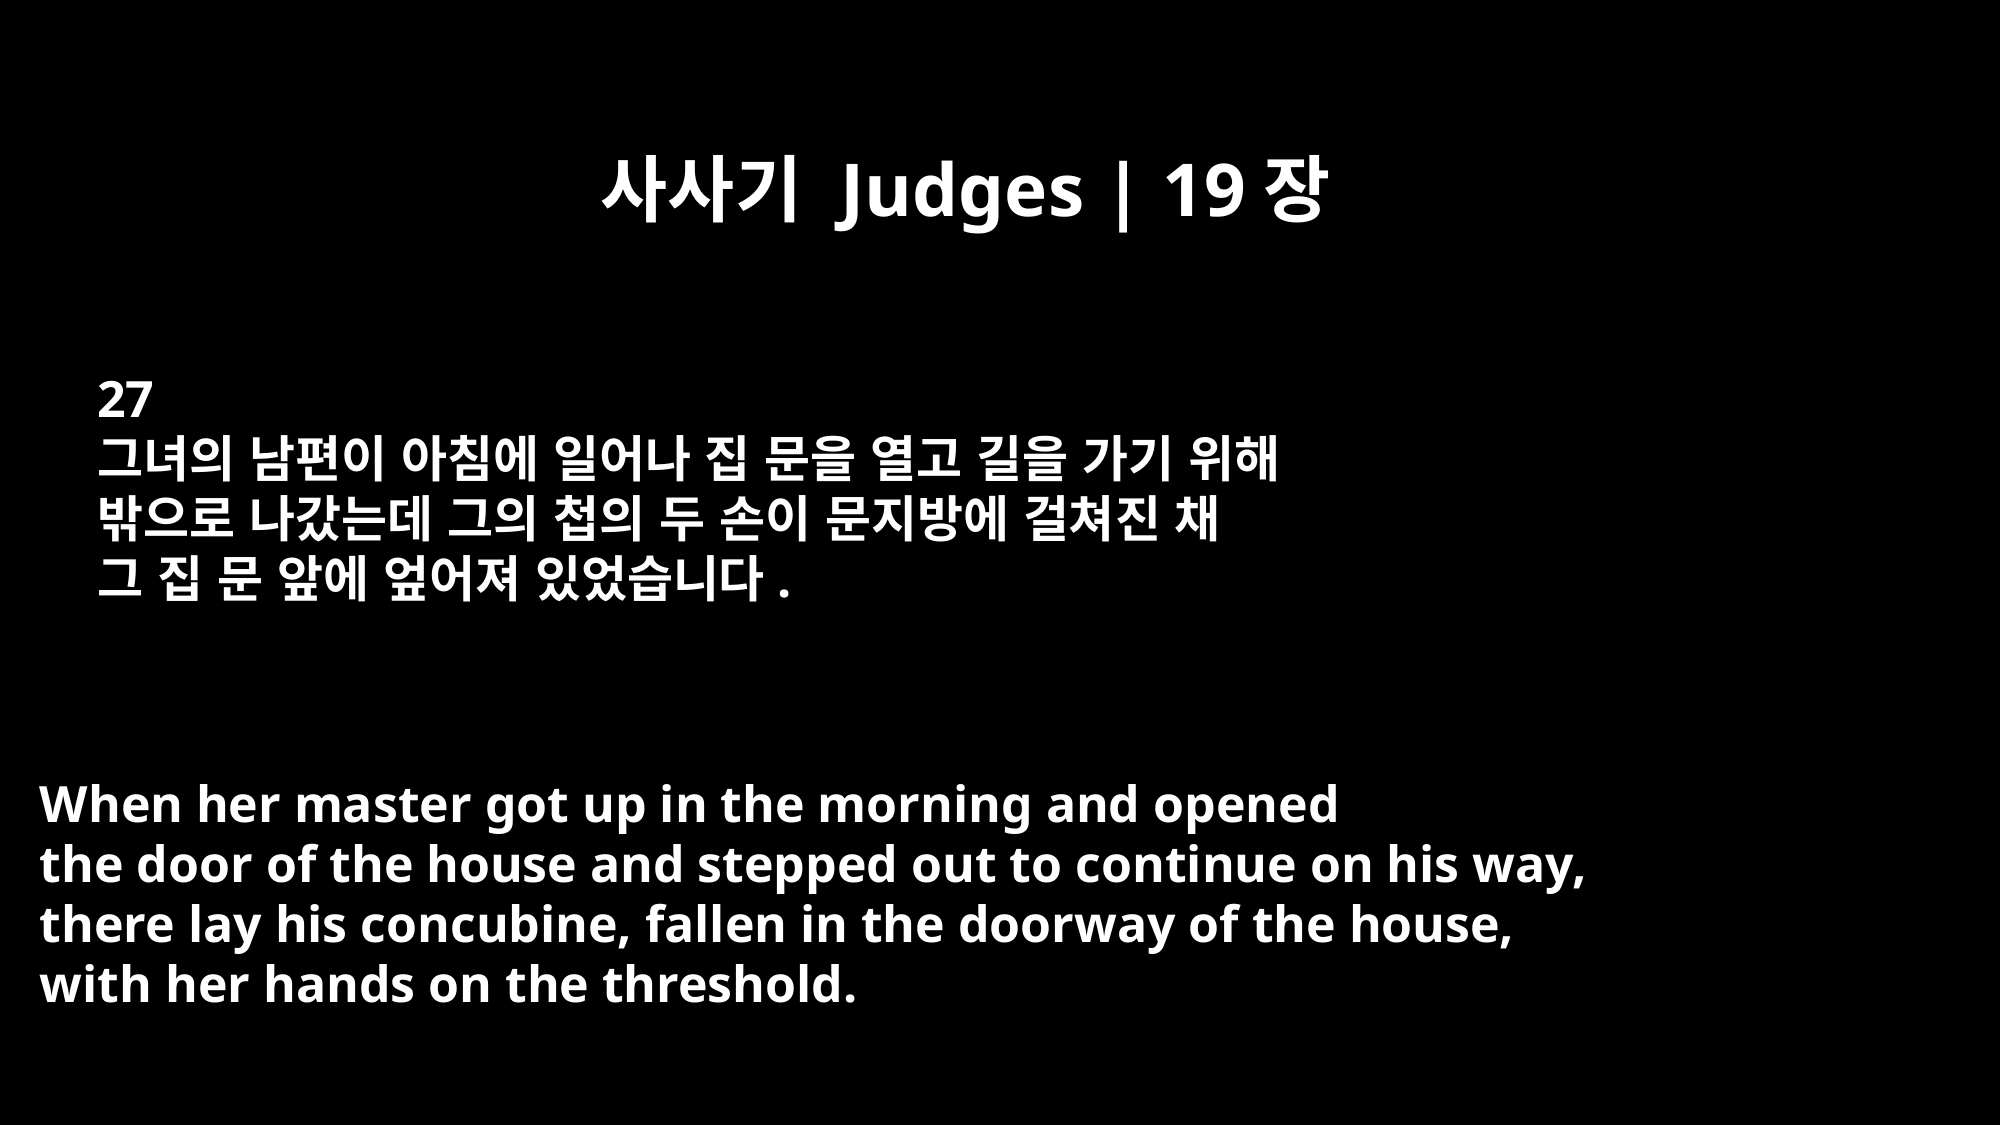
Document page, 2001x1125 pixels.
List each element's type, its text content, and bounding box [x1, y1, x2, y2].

text_box 사사기 Judges | 19장 [585, 136, 1347, 239]
text_box When her master got up in the morning and opened the door of the house and stepped out to continue on his way, there lay his concubine, fallen in the doorway of the house, with her hands on the threshold. [25, 764, 1602, 1020]
text_box 27 그녀의 남편이 아침에 일어나 집 문을 열고 길을 가기 위해 밖으로 나갔는데 그의 첩의 두 손이 문지방에 걸쳐진 채 그 집 문 앞에 엎어져 있었습니다. [82, 359, 1297, 615]
